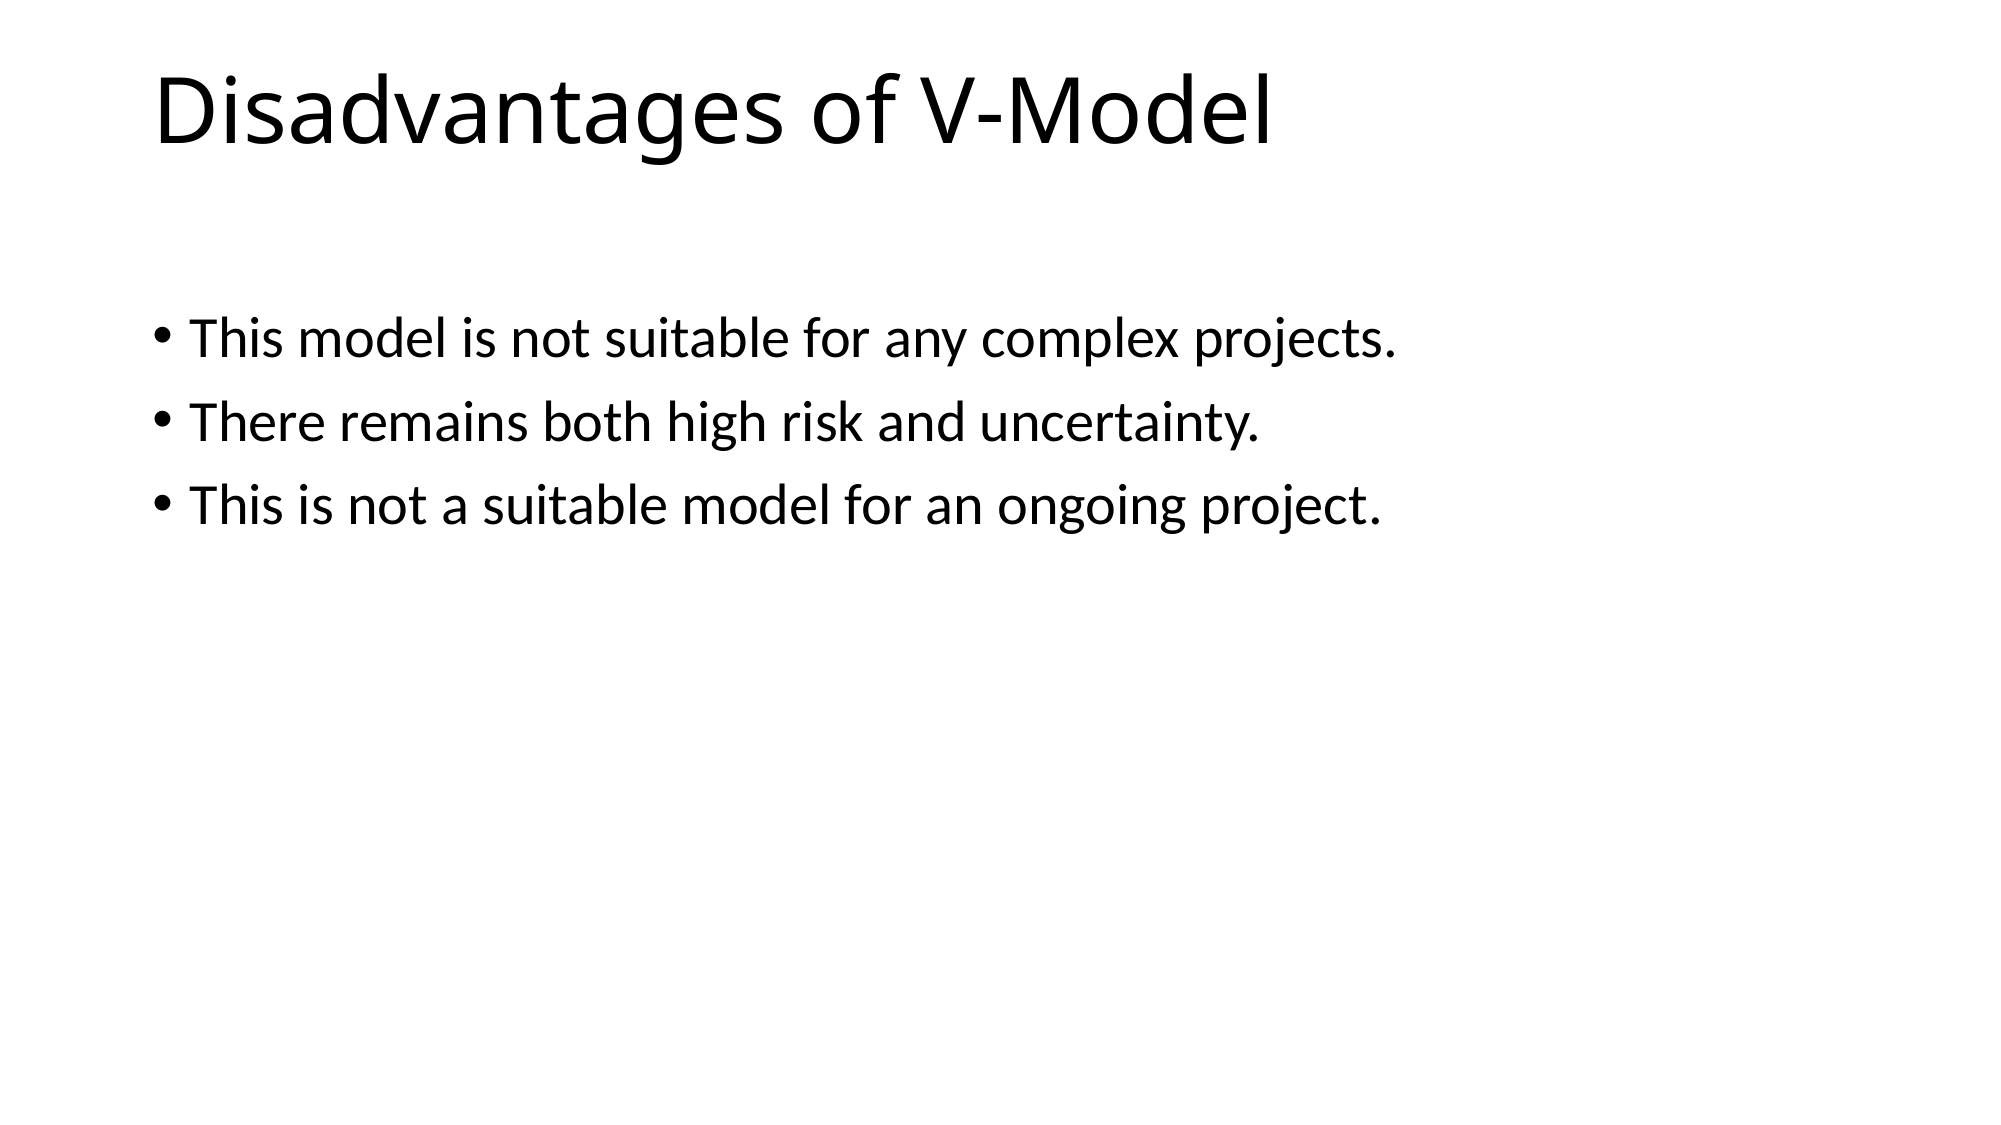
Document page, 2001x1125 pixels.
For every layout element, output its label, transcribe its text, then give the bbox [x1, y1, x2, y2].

title Disadvantages of V-Model [137, 59, 1863, 278]
list This model is not suitable for any complex projects. There remains both high risk and uncertainty. This is not a suitable model for an ongoing project. [137, 299, 1863, 1014]
